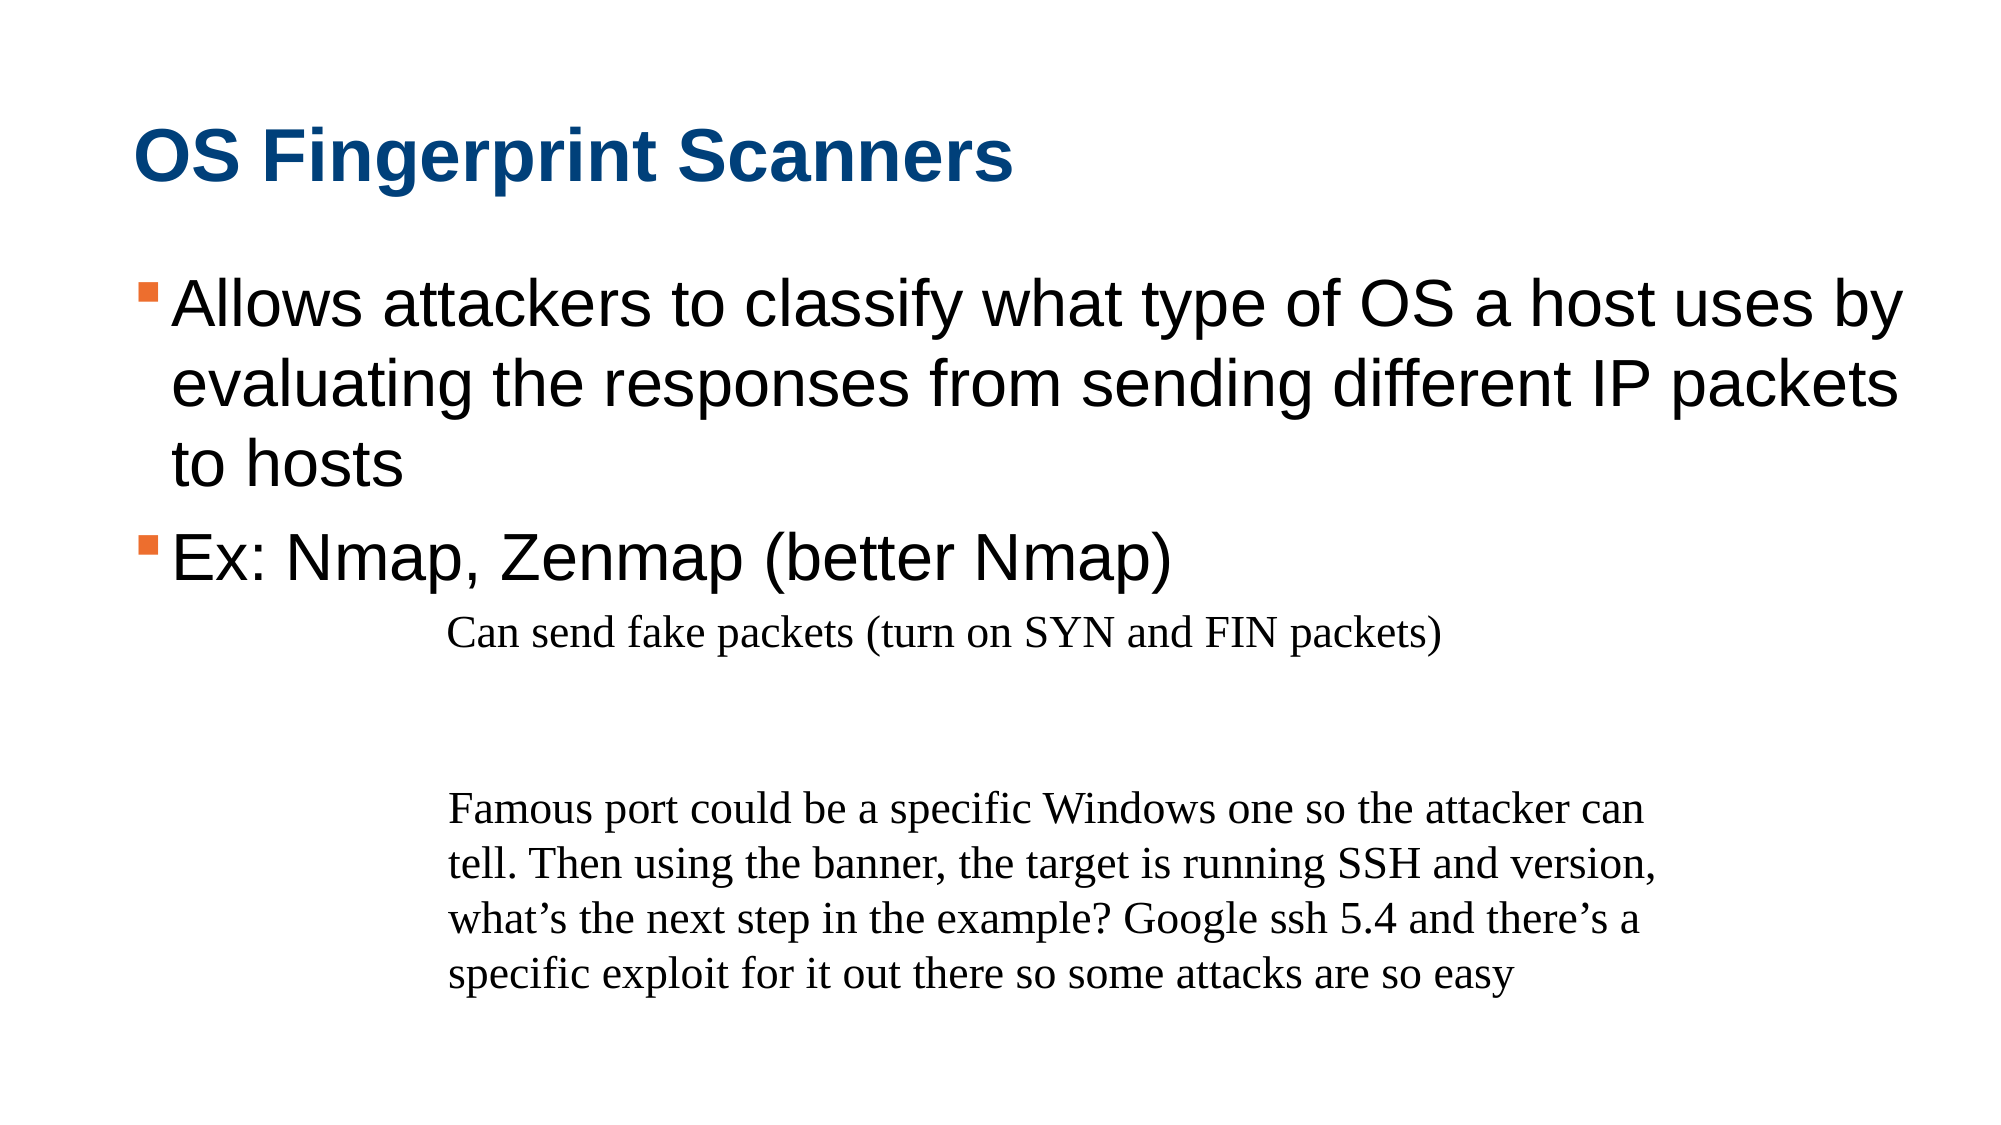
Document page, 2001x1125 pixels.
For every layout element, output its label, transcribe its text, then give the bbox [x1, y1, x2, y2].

title OS Fingerprint Scanners [117, 49, 1934, 252]
list Allows attackers to classify what type of OS a host uses by evaluating the responses from sending different IP packets to hosts Ex: Nmap, Zenmap (better Nmap) [117, 252, 1934, 976]
text_box Can send fake packets (turn on SYN and FIN packets) [431, 594, 1677, 665]
text_box Famous port could be a specific Windows one so the attacker can tell. Then using the banner, the target is running SSH and version, what’s the next step in the example? Google ssh 5.4 and there’s a specific exploit for it out there so some attacks are so easy [433, 770, 1678, 1006]
